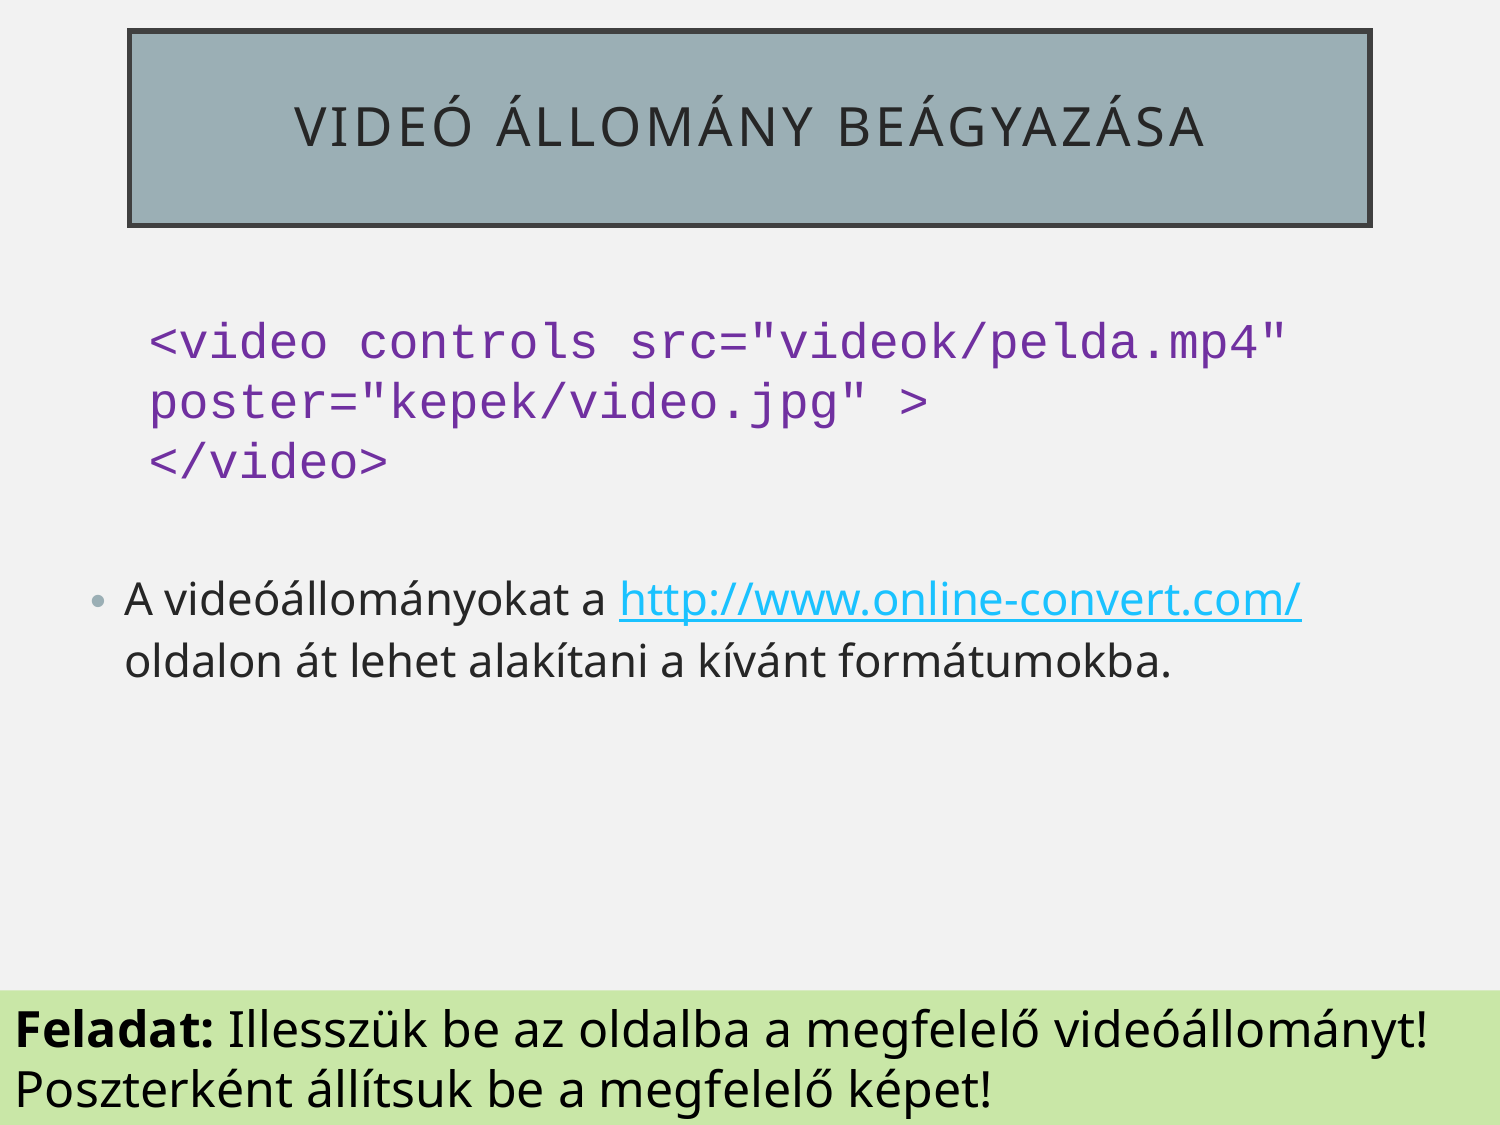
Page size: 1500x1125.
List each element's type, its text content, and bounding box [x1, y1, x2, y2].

title Videó állomány beágyazása [127, 28, 1373, 228]
text_box <video controls src="videok/pelda.mp4" poster="kepek/video.jpg" > </video> [133, 300, 1500, 496]
list A videóállományokat a http://www.online-convert.com/ oldalon át lehet alakítani a kívánt formátumokba. [75, 562, 1425, 735]
text_box Feladat: Illesszük be az oldalba a megfelelő videóállományt! Poszterként állítsuk be a megfelelő képet! [0, 990, 1500, 1125]
